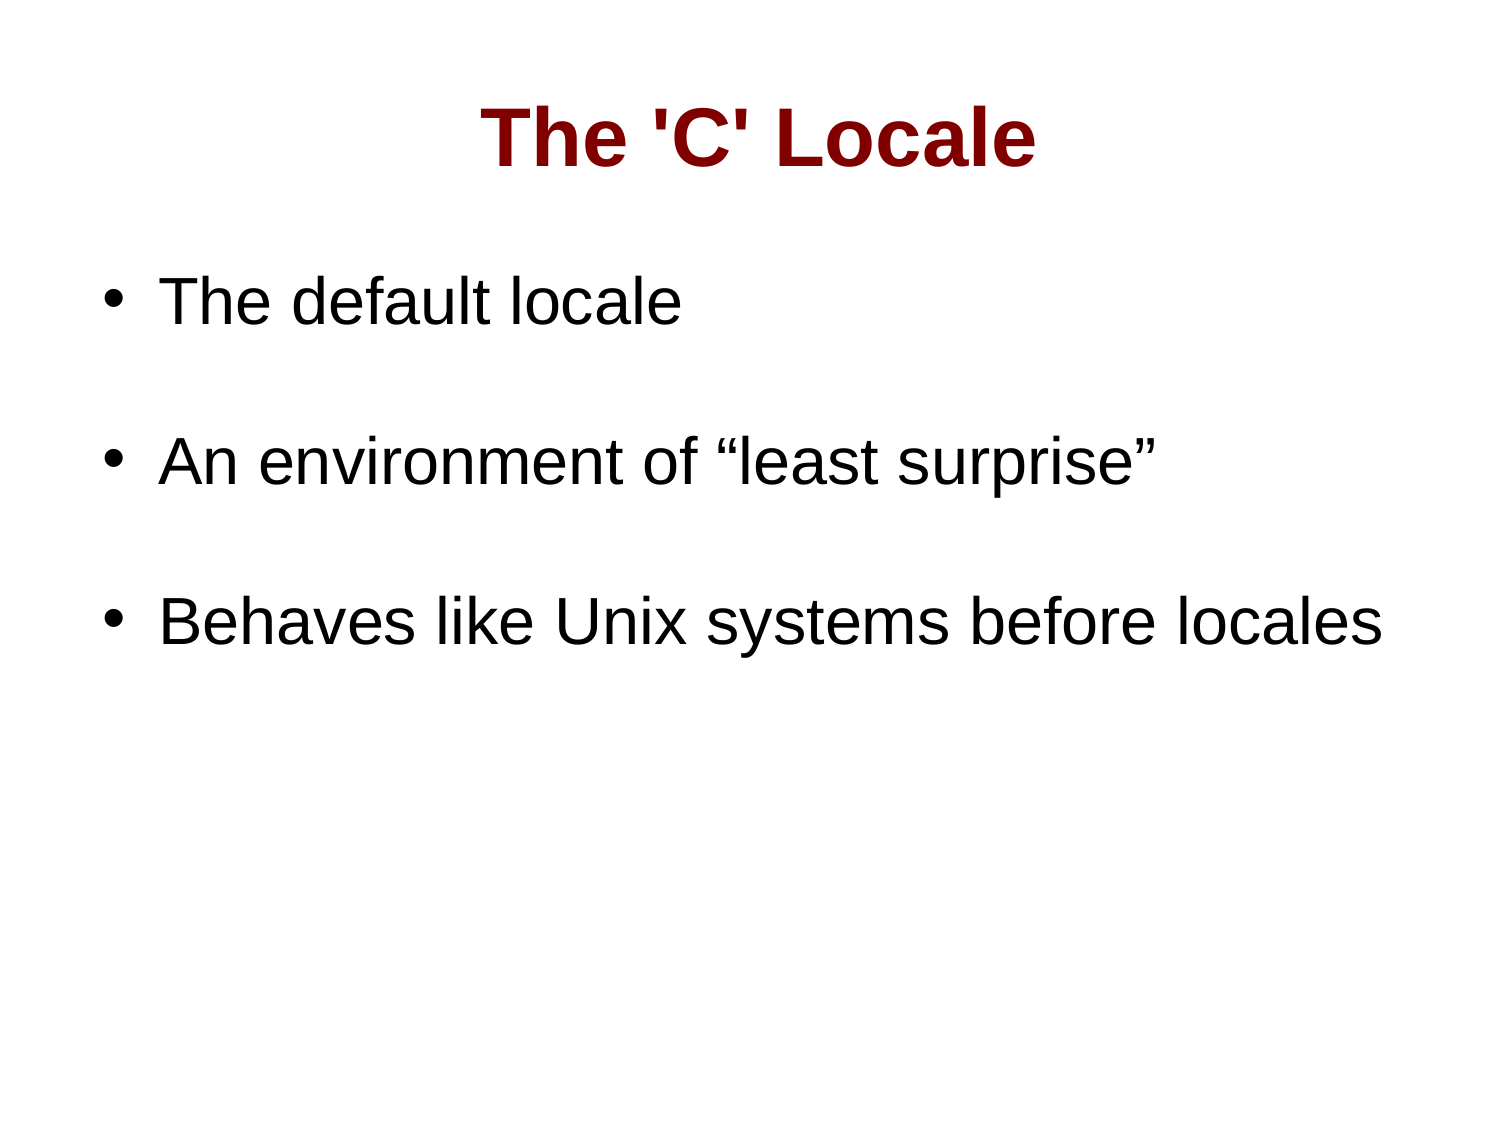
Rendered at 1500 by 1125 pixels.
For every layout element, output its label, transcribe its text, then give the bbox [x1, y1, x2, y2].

text_box The 'C' Locale [62, 36, 1457, 241]
text_box The default locale An environment of “least surprise” Behaves like Unix systems before locales [87, 249, 1425, 751]
